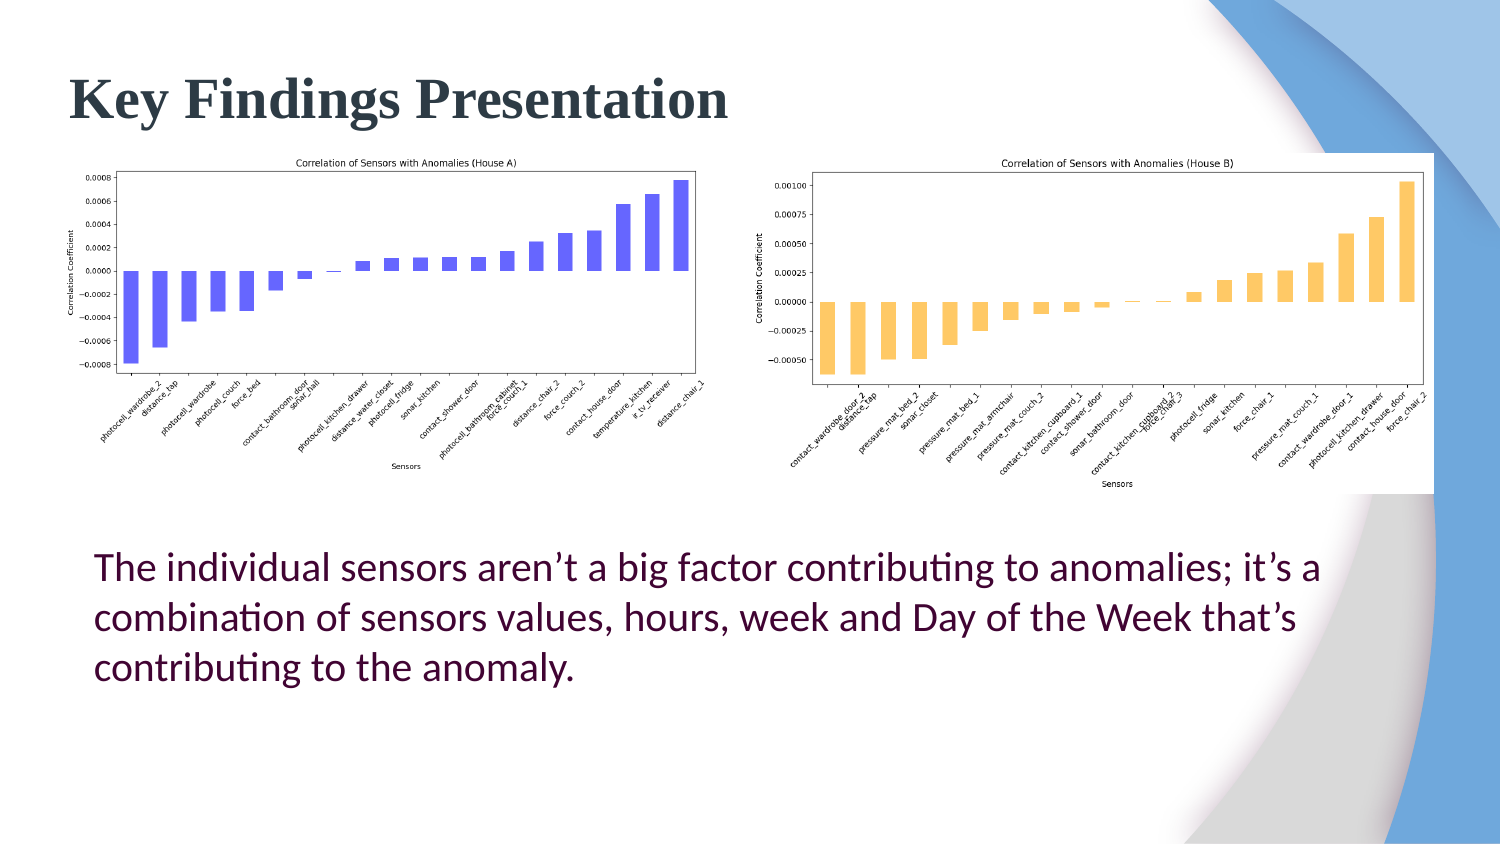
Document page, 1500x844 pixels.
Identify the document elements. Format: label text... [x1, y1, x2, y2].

text_box The individual sensors aren’t a big factor contributing to anomalies; it’s a combination of sensors values, hours, week and Day of the Week that’s contributing to the anomaly. [78, 525, 1378, 769]
picture [62, 153, 711, 476]
picture [749, 153, 1434, 494]
text_box Key Findings Presentation [54, 34, 1322, 194]
